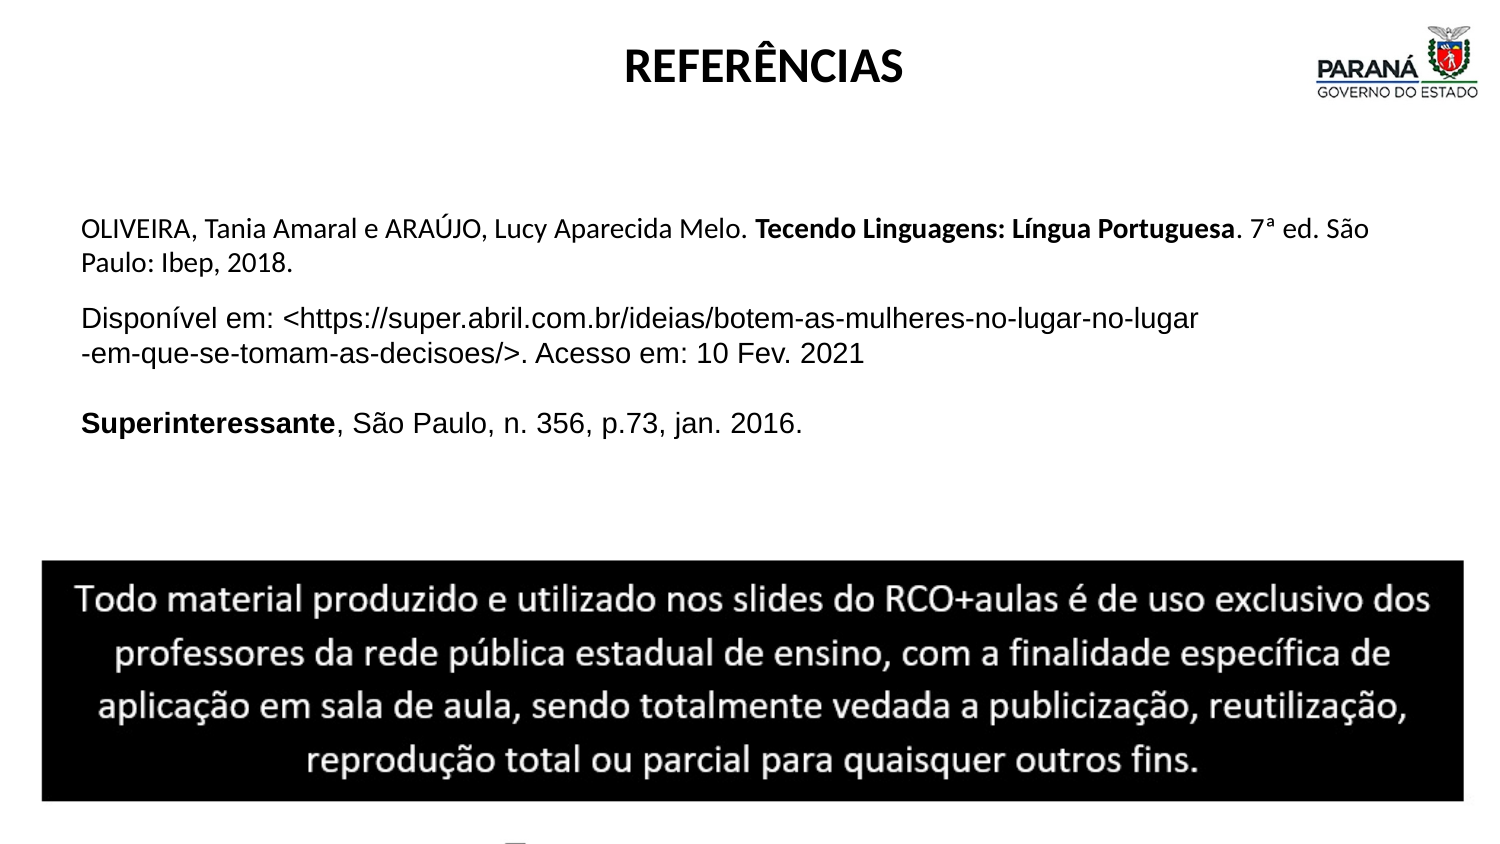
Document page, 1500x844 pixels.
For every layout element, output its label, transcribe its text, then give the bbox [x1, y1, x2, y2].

picture [0, 0, 1500, 844]
text_box REFERÊNCIAS [394, 17, 1135, 108]
text_box OLIVEIRA, Tania Amaral e ARAÚJO, Lucy Aparecida Melo. Tecendo Linguagens: Língua Portuguesa. 7ª ed. São Paulo: Ibep, 2018. Disponível em: <https://super.abril.com.br/ideias/botem-as-mulheres-no-lugar-no-lugar -em-que-se-tomam-as-decisoes/>. Acesso em: 10 Fev. 2021 Superinteressante, São Paulo, n. 356, p.73, jan. 2016. [66, 158, 1413, 455]
